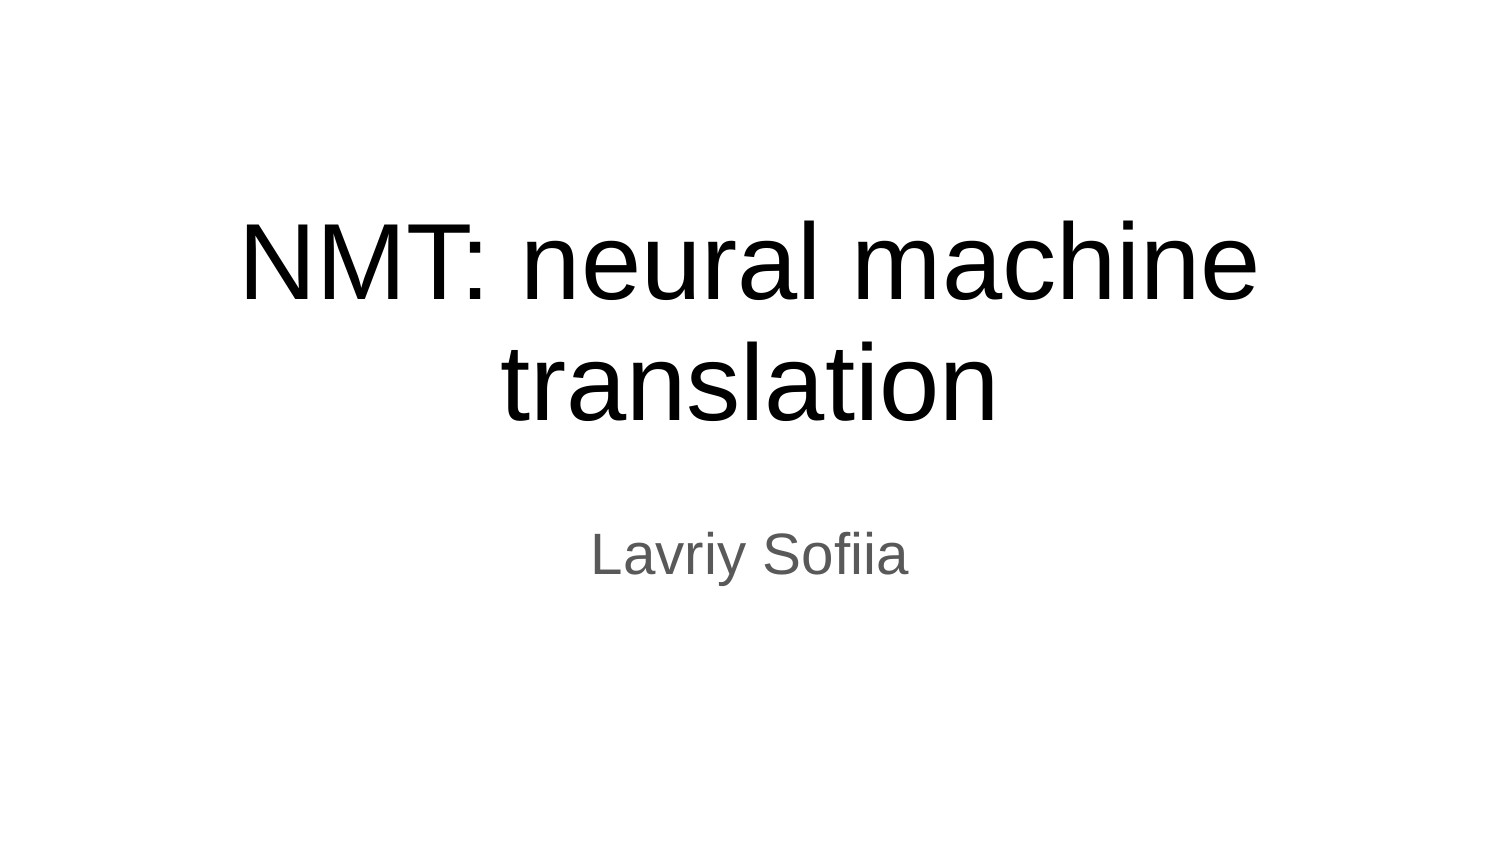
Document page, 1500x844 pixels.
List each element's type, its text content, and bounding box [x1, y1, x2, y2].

title NMT: neural machine translation [51, 122, 1449, 459]
subtitle Lavriy Sofiia [51, 507, 1449, 638]
